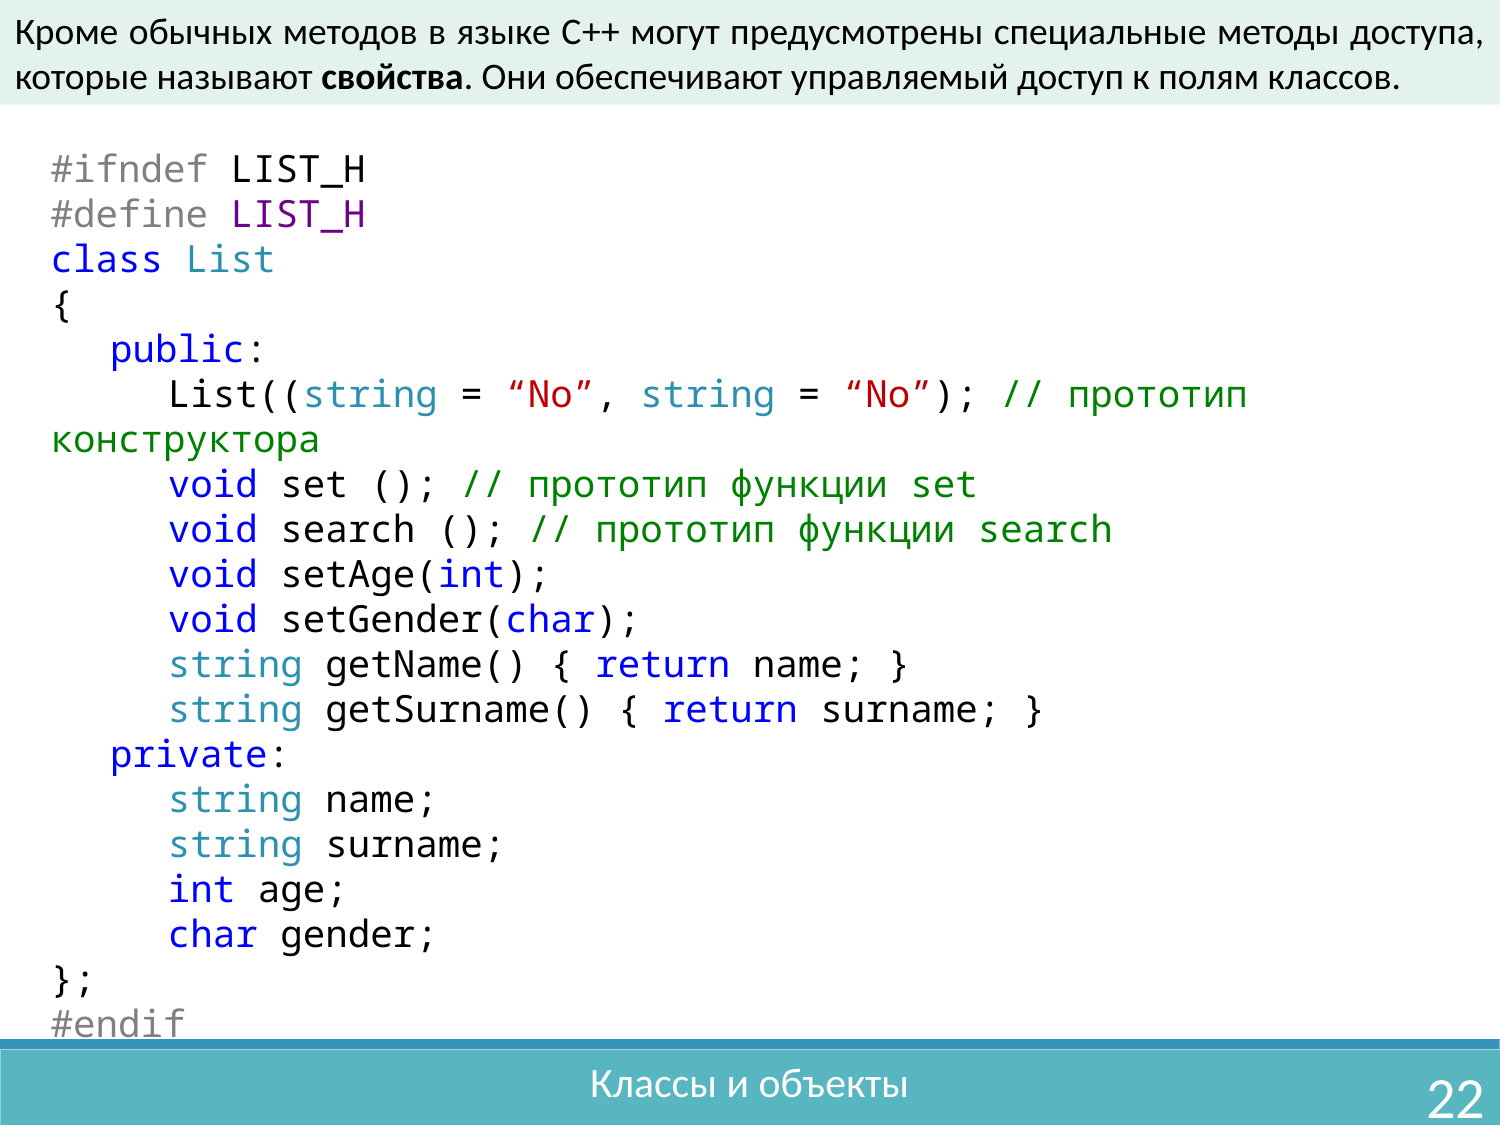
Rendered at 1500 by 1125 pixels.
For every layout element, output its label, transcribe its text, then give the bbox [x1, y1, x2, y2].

slide_number 22 [1338, 1065, 1500, 1125]
text_box Классы и объекты [454, 1055, 1045, 1106]
text_box Кроме обычных методов в языке C++ могут предусмотрены специальные методы доступа, которые называют свойства. Они обеспечивают управляемый доступ к полям классов. [0, 0, 1500, 105]
text_box #ifndef LIST_H #define LIST_H class List { public: List((string = “No”, string = “No”); // прототип конструктора void set (); // прототип функции set void search (); // прототип функции search void setAge(int); void setGender(char); string getName() { return name; } string getSurname() { return surname; } private: string name; string surname; int age; char gender; }; #endif [35, 137, 1471, 1052]
